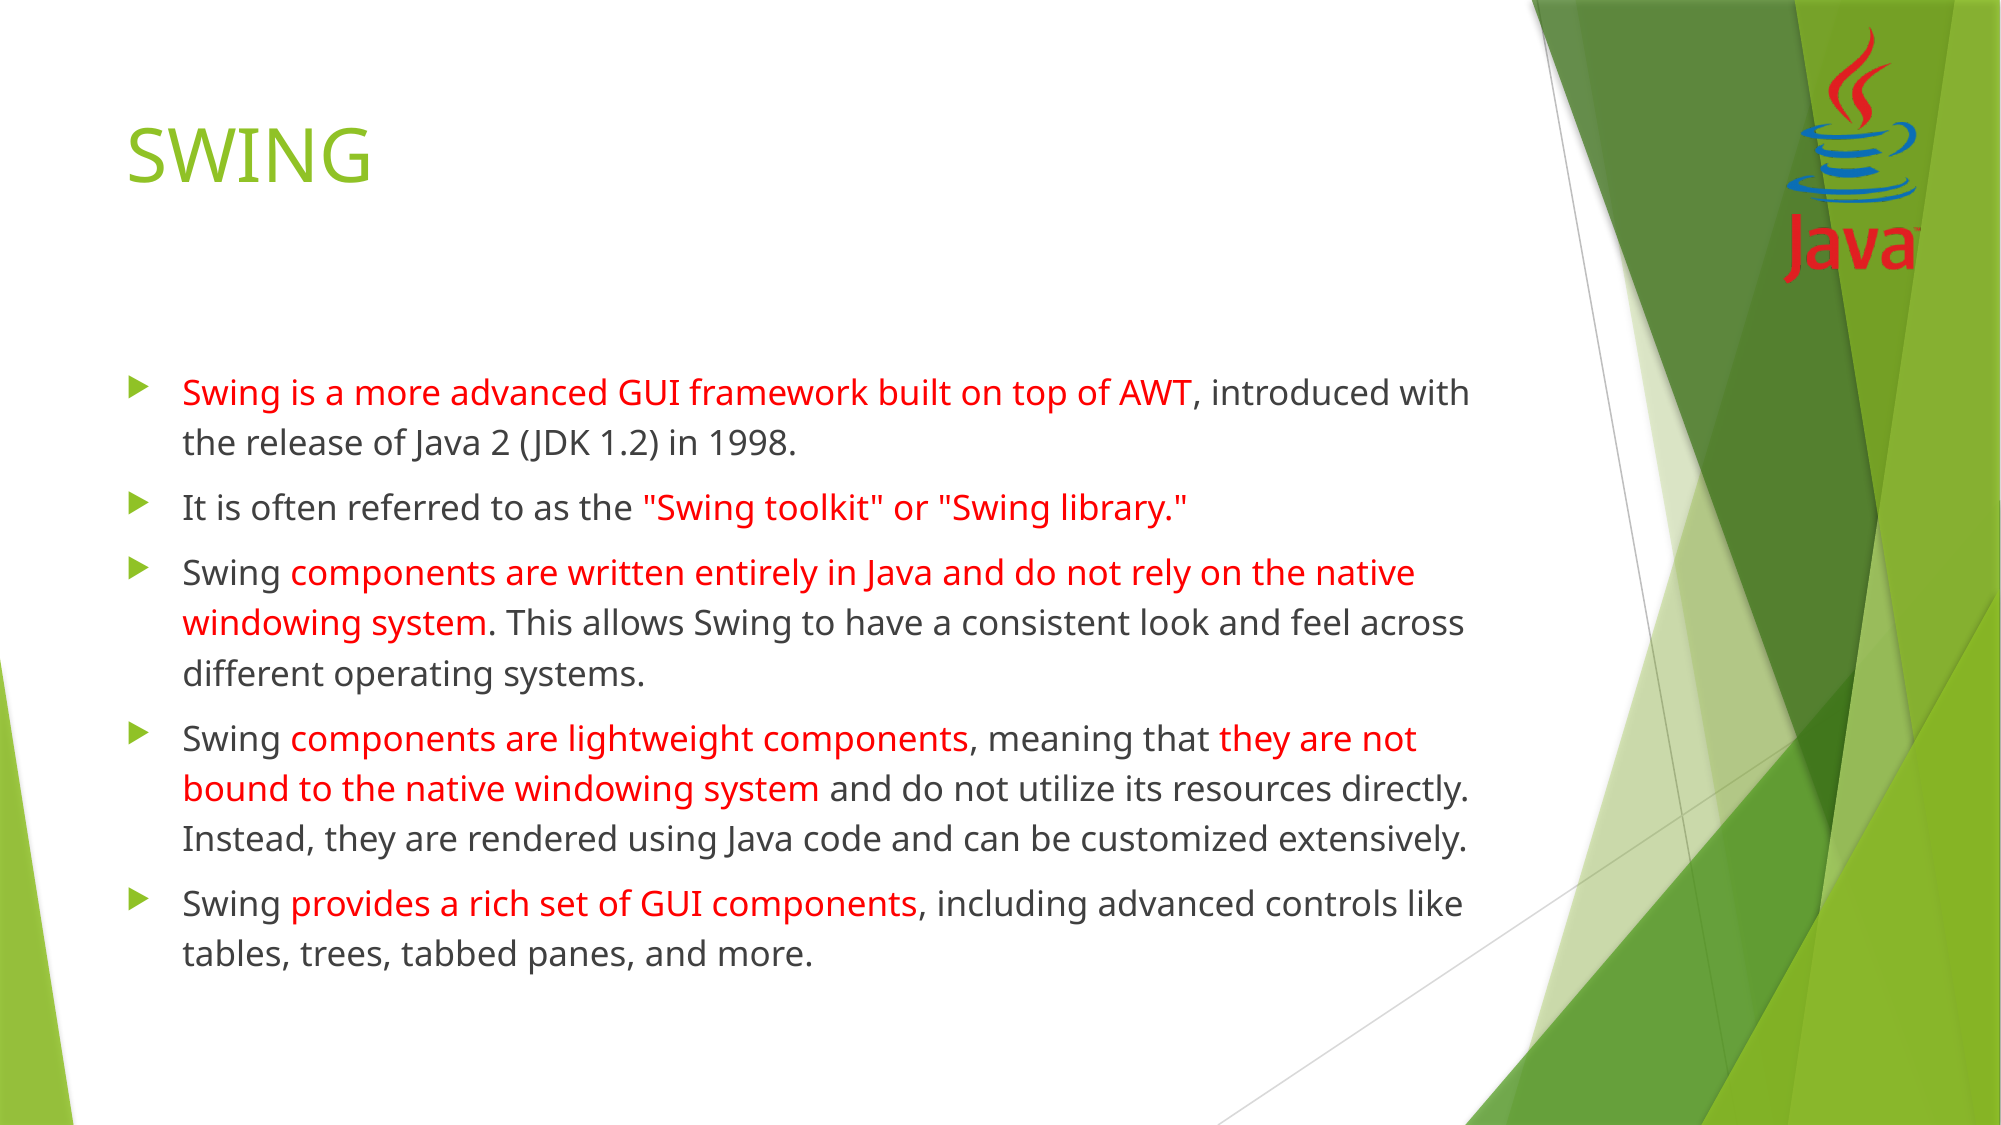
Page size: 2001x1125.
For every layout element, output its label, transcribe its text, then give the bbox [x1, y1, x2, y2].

title SWING [111, 99, 1522, 317]
list Swing is a more advanced GUI framework built on top of AWT, introduced with the release of Java 2 (JDK 1.2) in 1998. It is often referred to as the "Swing toolkit" or "Swing library." Swing components are written entirely in Java and do not rely on the native windowing system. This allows Swing to have a consistent look and feel across different operating systems. Swing components are lightweight components, meaning that they are not bound to the native windowing system and do not utilize its resources directly. Instead, they are rendered using Java code and can be customized extensively. Swing provides a rich set of GUI components, including advanced controls like tables, trees, tabbed panes, and more. [111, 354, 1522, 992]
picture [1701, 4, 2001, 306]
